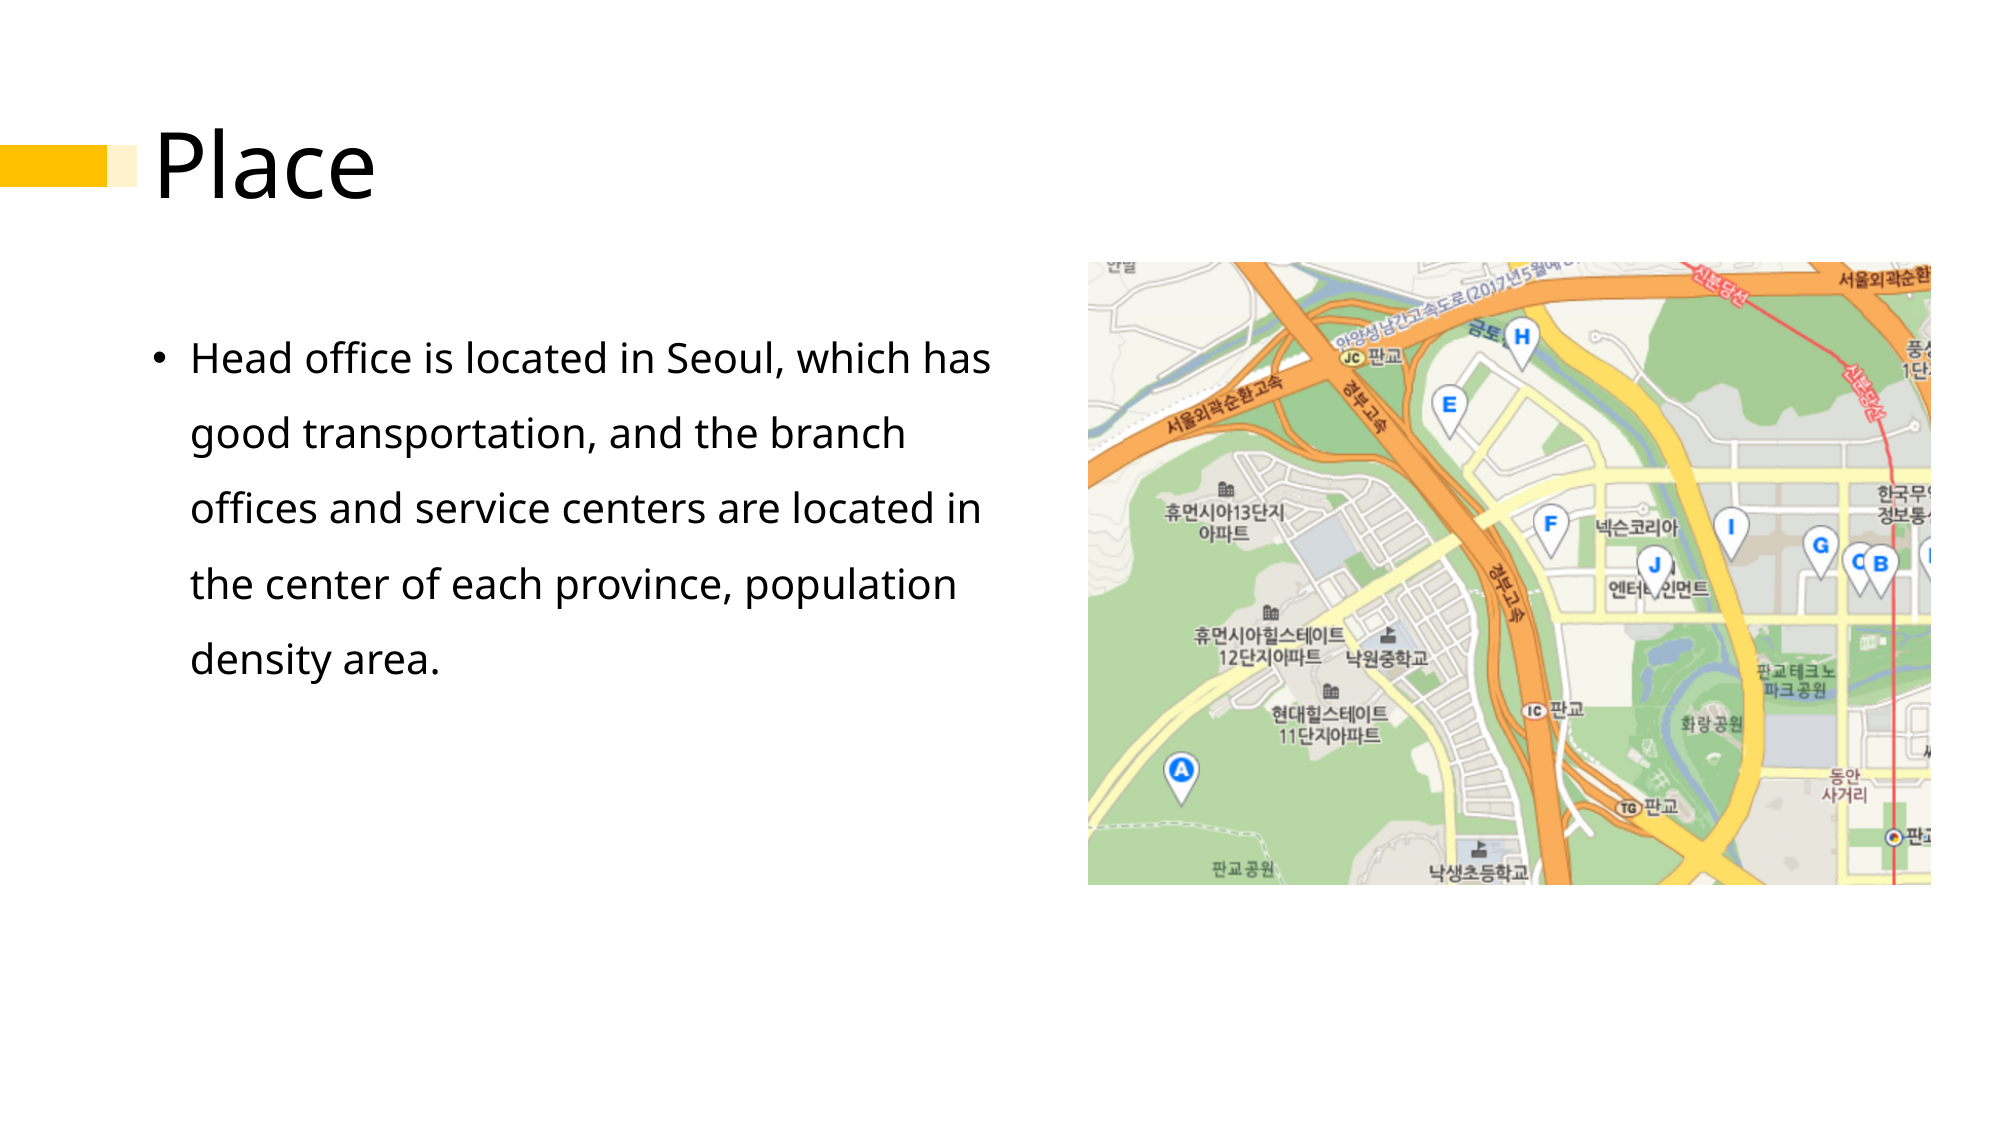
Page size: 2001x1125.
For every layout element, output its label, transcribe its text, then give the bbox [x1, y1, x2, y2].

list Head office is located in Seoul, which has good transportation, and the branch offices and service centers are located in the center of each province, population density area. [137, 299, 1048, 1014]
picture [1088, 262, 1931, 885]
title Place [137, 59, 1863, 278]
